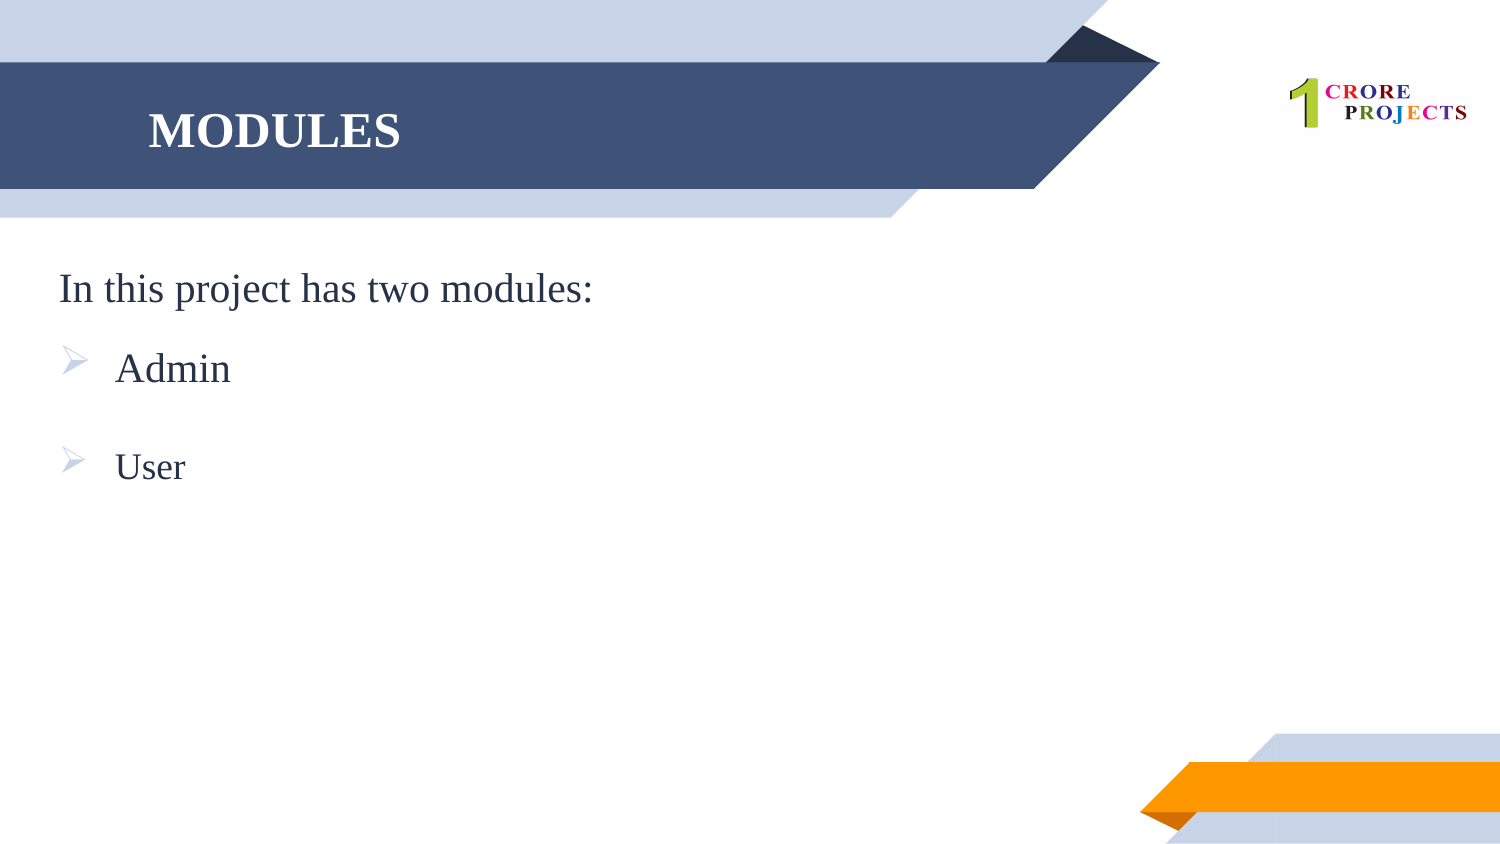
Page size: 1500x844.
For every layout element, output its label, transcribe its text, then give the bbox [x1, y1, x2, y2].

title MODULES [133, 64, 997, 190]
picture [1267, 4, 1492, 201]
slide_number [1249, 760, 1494, 813]
list In this project has two modules: Admin User [43, 221, 1365, 844]
